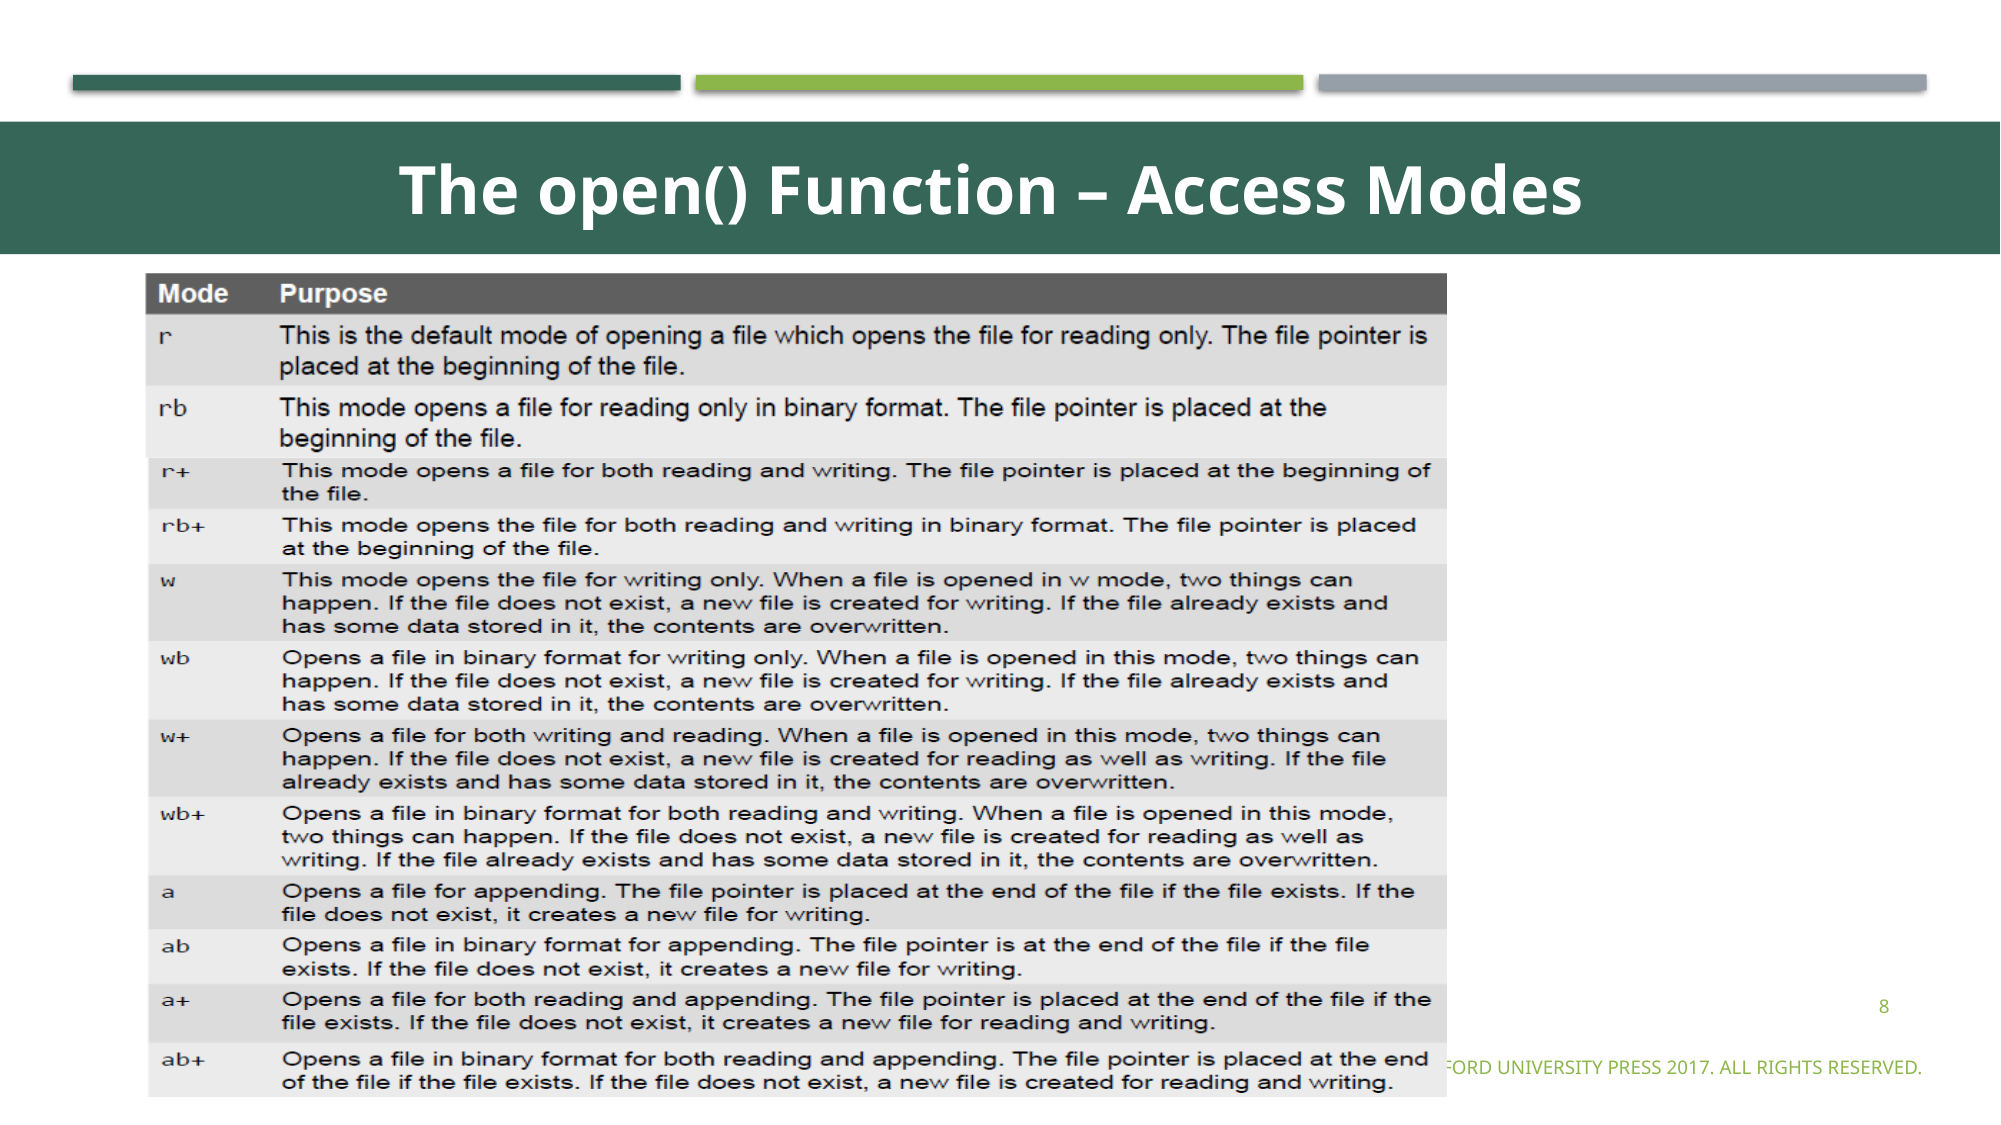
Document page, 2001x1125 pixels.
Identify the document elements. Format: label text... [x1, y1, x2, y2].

text_box © Oxford University Press 2017. All rights reserved. [1452, 1036, 1961, 1097]
text_box The open() Function – Access Modes [0, 120, 2000, 256]
slide_number 8 [1732, 977, 1905, 1036]
picture [145, 272, 1447, 1098]
